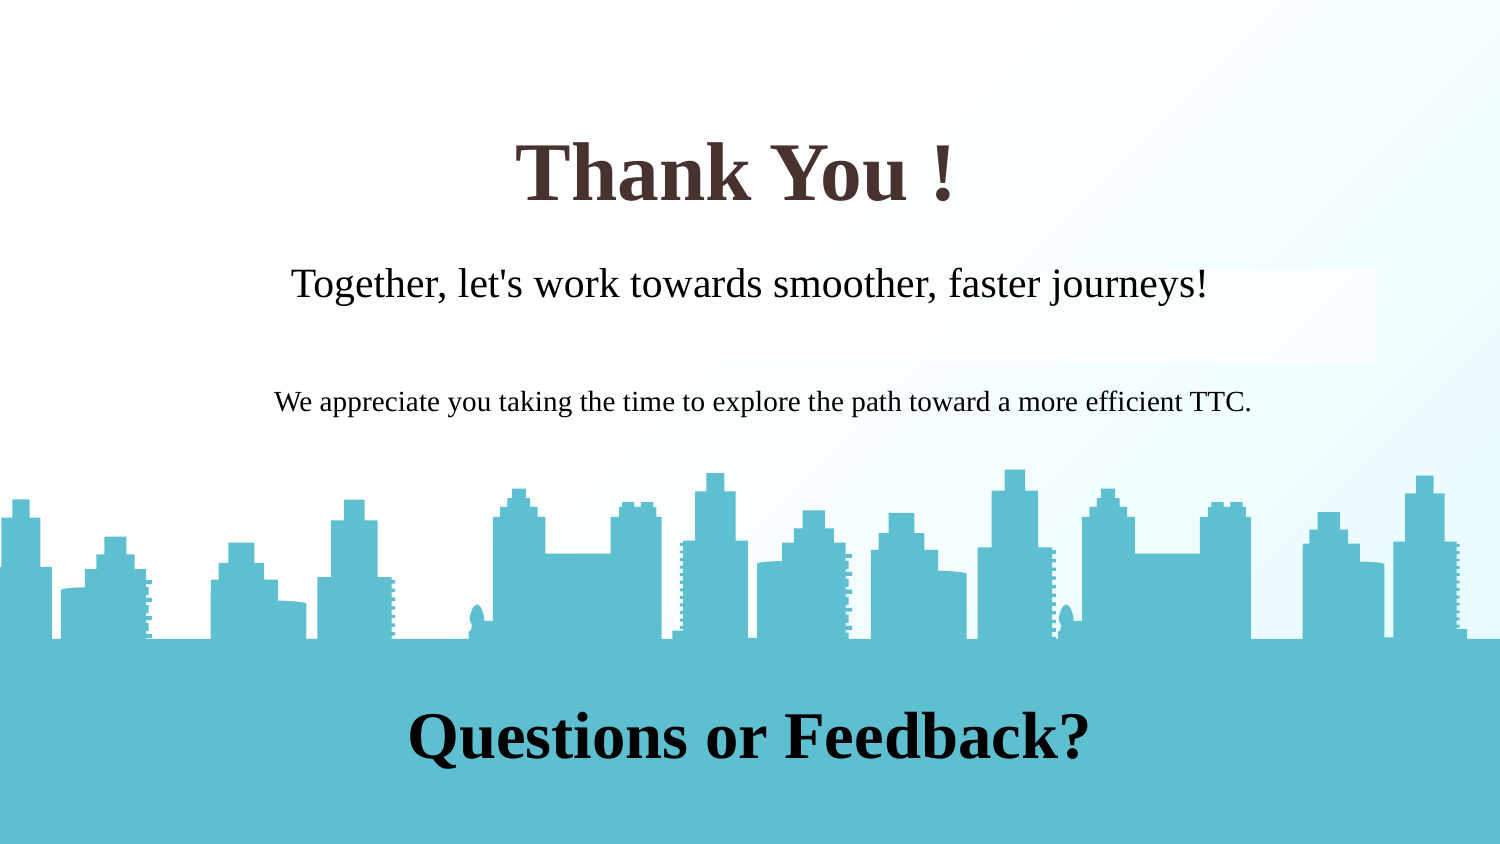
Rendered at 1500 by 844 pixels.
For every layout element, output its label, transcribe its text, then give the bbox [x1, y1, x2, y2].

text_box Questions or Feedback? [287, 684, 1213, 780]
subtitle Together, let's work towards smoother, faster journeys! [100, 268, 1378, 363]
text_box We appreciate you taking the time to explore the path toward a more efficient TTC. [240, 374, 1287, 495]
title Thank You ! [98, 46, 1375, 302]
